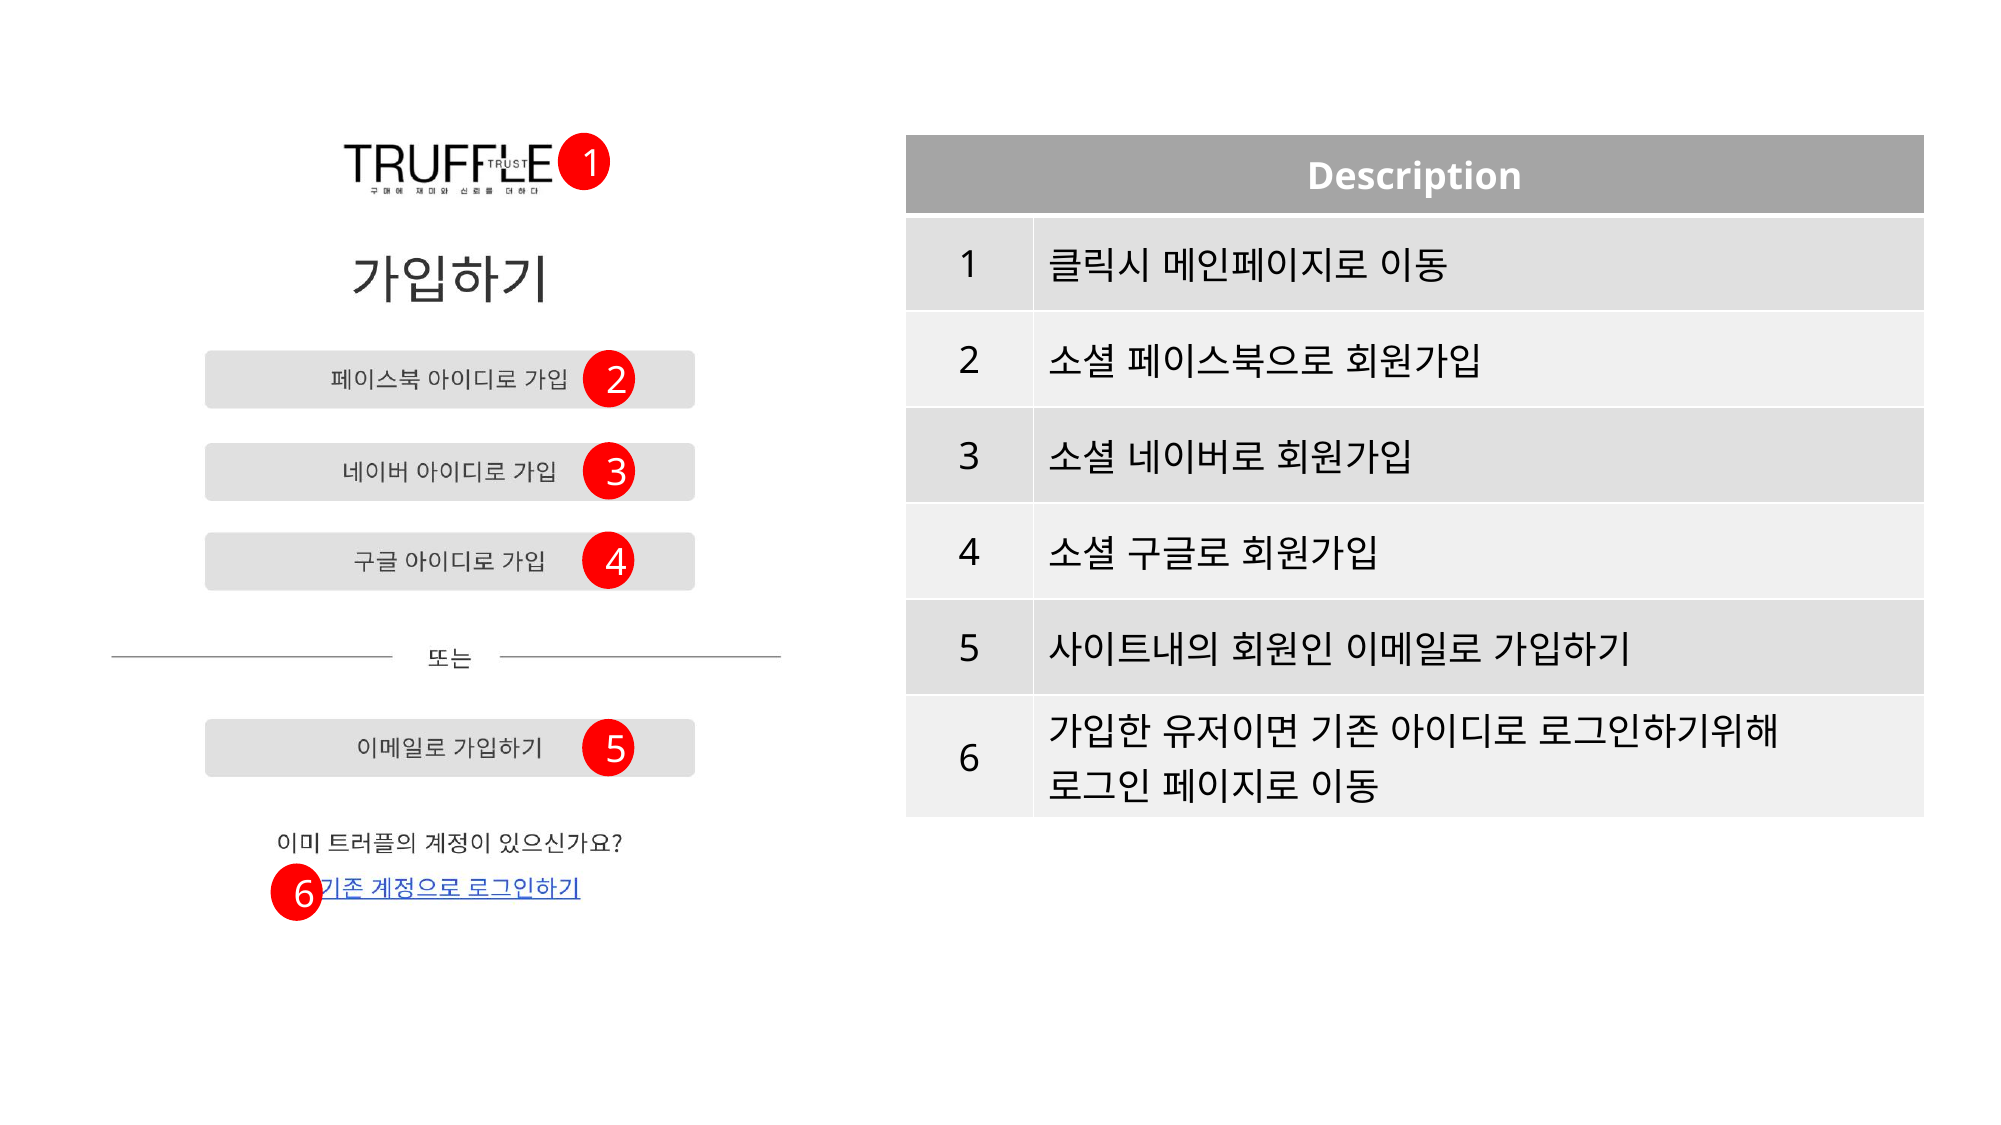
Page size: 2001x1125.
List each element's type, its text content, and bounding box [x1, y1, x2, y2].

table_cell 5 [906, 600, 1033, 694]
table_cell 소셜 네이버로 회원가입 [1034, 408, 1924, 502]
table_header Description [906, 135, 1924, 213]
table_cell 소셜 페이스북으로 회원가입 [1034, 312, 1924, 406]
table_cell 클릭시 메인페이지로 이동 [1034, 218, 1924, 310]
table_cell 소셜 구글로 회원가입 [1034, 504, 1924, 598]
picture [56, 95, 841, 1087]
table_cell 가입한 유저이면 기존 아이디로 로그인하기위해 로그인 페이지로 이동 [1034, 696, 1924, 817]
table_cell 3 [906, 408, 1033, 502]
table_cell 4 [906, 504, 1033, 598]
table_cell 사이트내의 회원인 이메일로 가입하기 [1034, 600, 1924, 694]
table_cell 1 [906, 218, 1033, 310]
table_cell 6 [906, 696, 1033, 817]
table_cell 2 [906, 312, 1033, 406]
